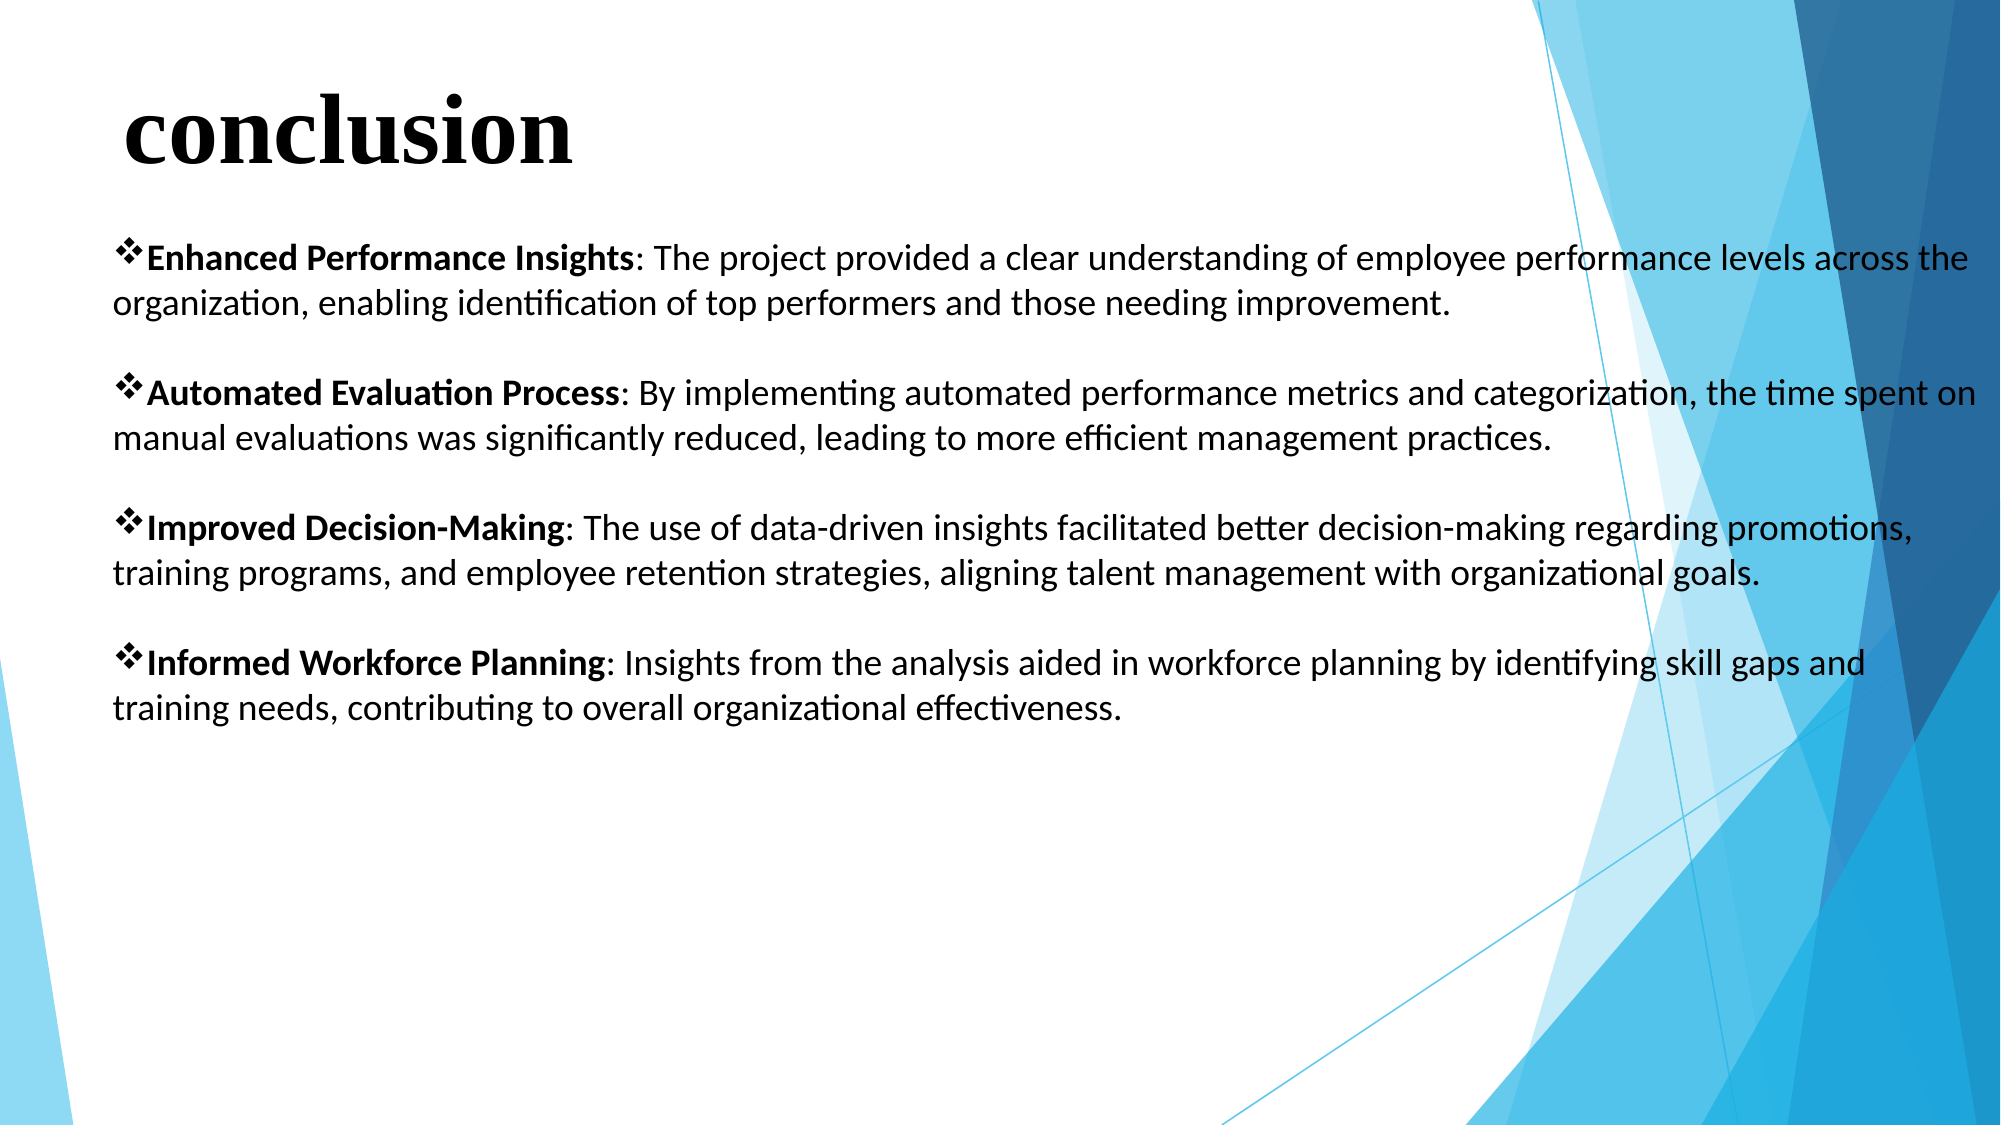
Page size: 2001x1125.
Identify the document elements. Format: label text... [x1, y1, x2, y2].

title conclusion [123, 63, 1877, 182]
text_box Enhanced Performance Insights: The project provided a clear understanding of employee performance levels across the organization, enabling identification of top performers and those needing improvement. Automated Evaluation Process: By implementing automated performance metrics and categorization, the time spent on manual evaluations was significantly reduced, leading to more efficient management practices. Improved Decision-Making: The use of data-driven insights facilitated better decision-making regarding promotions, training programs, and employee retention strategies, aligning talent management with organizational goals. Informed Workforce Planning: Insights from the analysis aided in workforce planning by identifying skill gaps and training needs, contributing to overall organizational effectiveness. [97, 225, 2000, 826]
